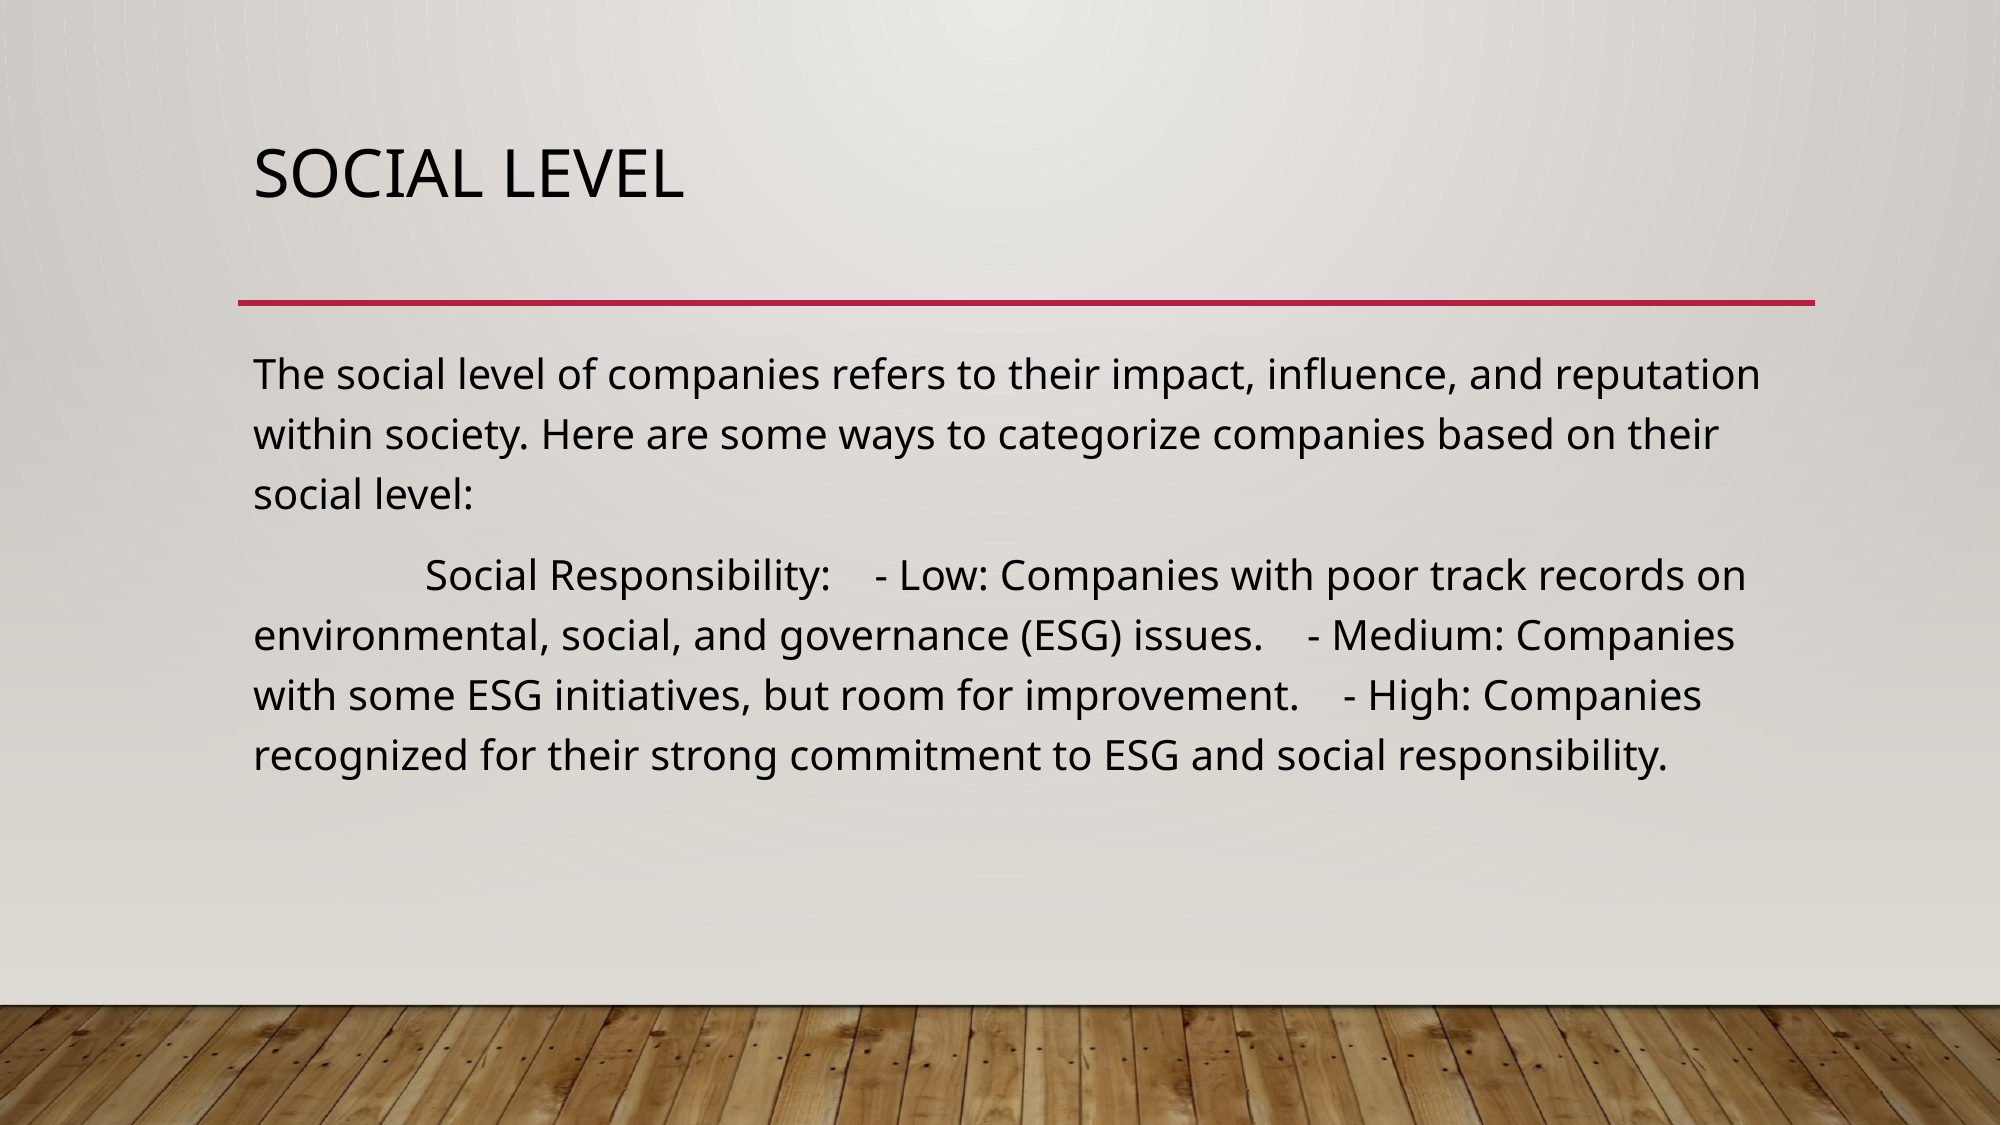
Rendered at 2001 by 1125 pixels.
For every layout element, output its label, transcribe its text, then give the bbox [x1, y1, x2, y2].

title SOCIAL LEVEL [238, 131, 1814, 305]
picture [0, 1005, 2000, 1125]
list The social level of companies refers to their impact, influence, and reputation within society. Here are some ways to categorize companies based on their social level: Social Responsibility: - Low: Companies with poor track records on environmental, social, and governance (ESG) issues. - Medium: Companies with some ESG initiatives, but room for improvement. - High: Companies recognized for their strong commitment to ESG and social responsibility. [238, 330, 1814, 897]
